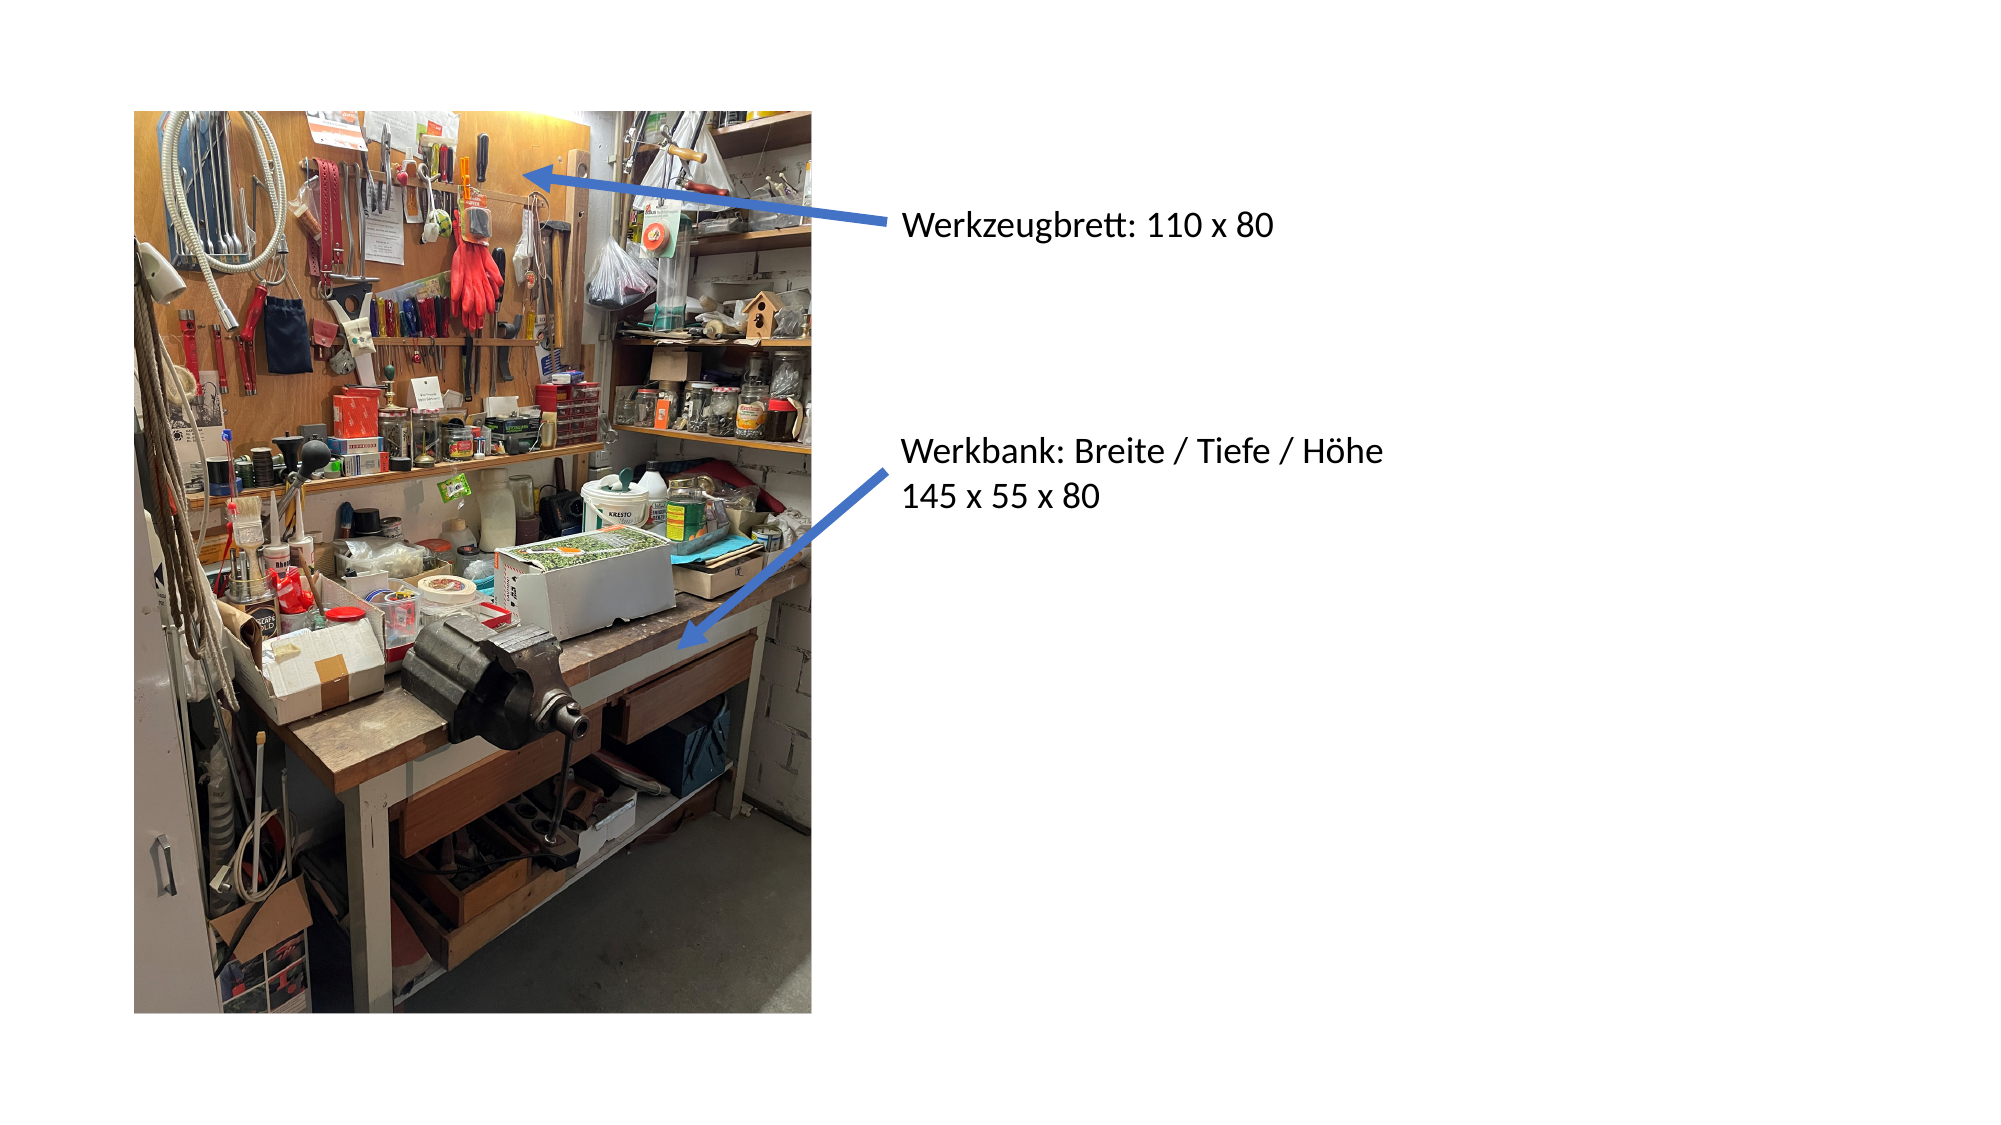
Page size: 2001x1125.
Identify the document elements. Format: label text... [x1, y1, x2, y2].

text_box Werkbank: Breite / Tiefe / Höhe 145 x 55 x 80 [885, 418, 1400, 524]
text_box Werkzeugbrett: 110 x 80 [887, 192, 1289, 252]
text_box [676, 471, 883, 650]
picture [134, 111, 812, 1014]
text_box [521, 174, 885, 223]
